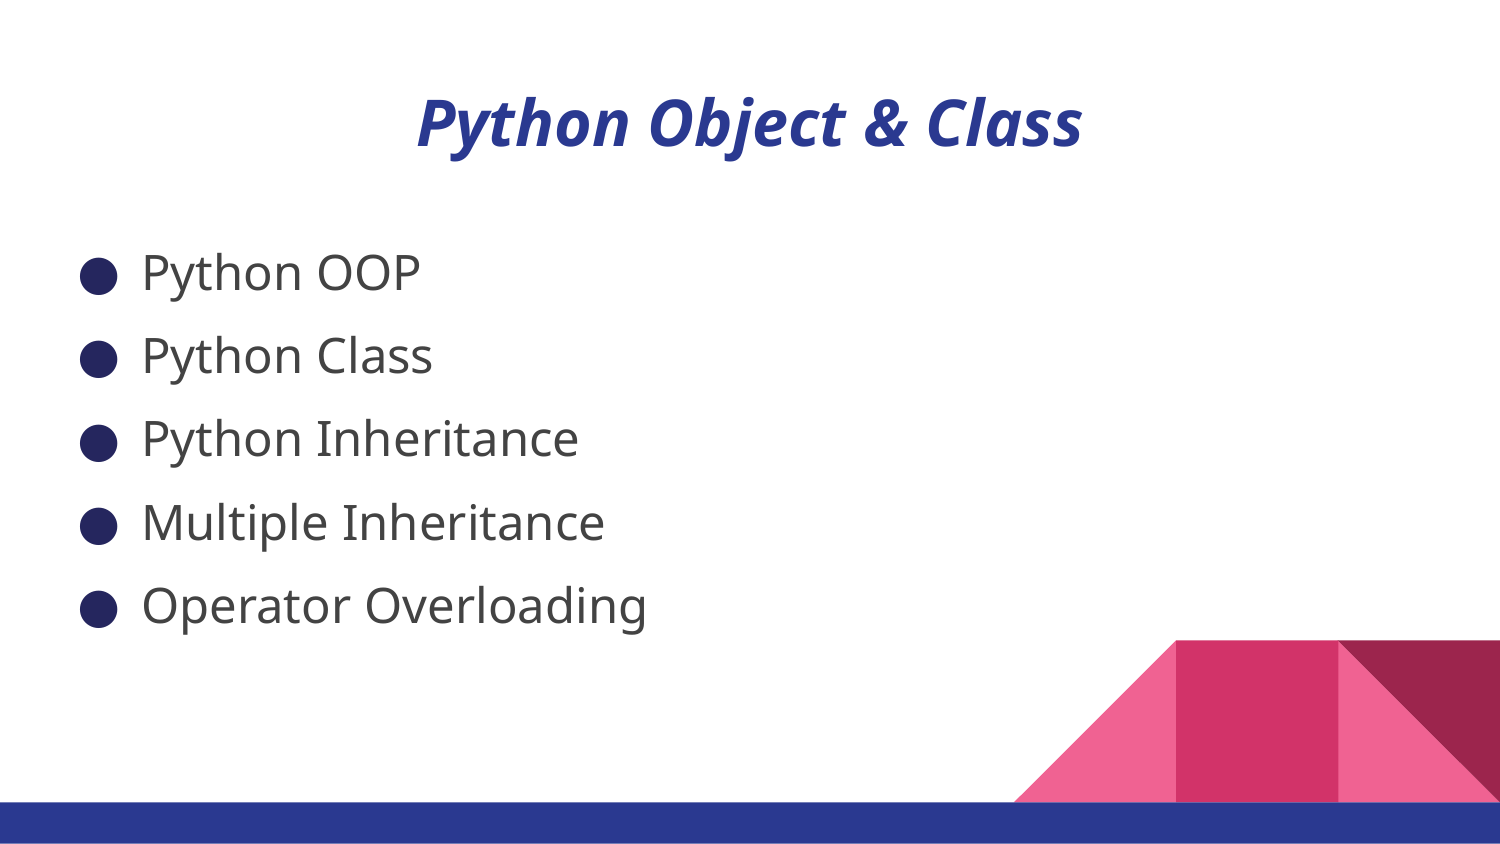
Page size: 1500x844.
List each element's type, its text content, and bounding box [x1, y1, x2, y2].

title Python Object & Class [51, 67, 1449, 167]
list Python OOP Python Class Python Inheritance Multiple Inheritance Operator Overloading [51, 201, 1449, 750]
